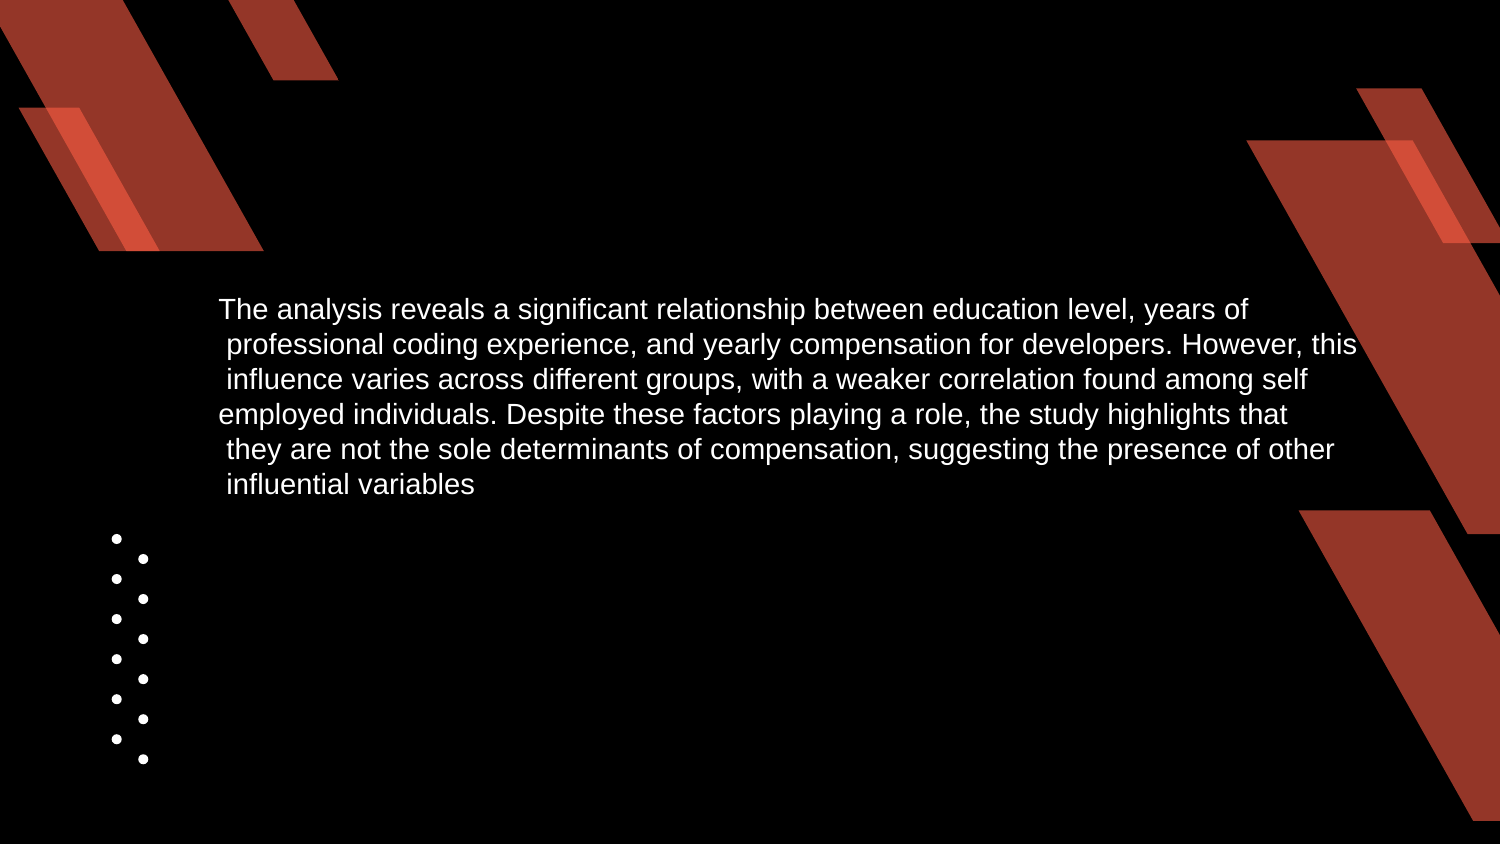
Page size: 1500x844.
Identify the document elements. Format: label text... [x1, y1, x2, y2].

text_box The analysis reveals a significant relationship between education level, years of professional coding experience, and yearly compensation for developers. However, this influence varies across different groups, with a weaker correlation found among self employed individuals. Despite these factors playing a role, the study highlights that they are not the sole determinants of compensation, suggesting the presence of other influential variables [203, 283, 1431, 508]
text_box [1298, 510, 1500, 821]
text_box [111, 533, 149, 765]
